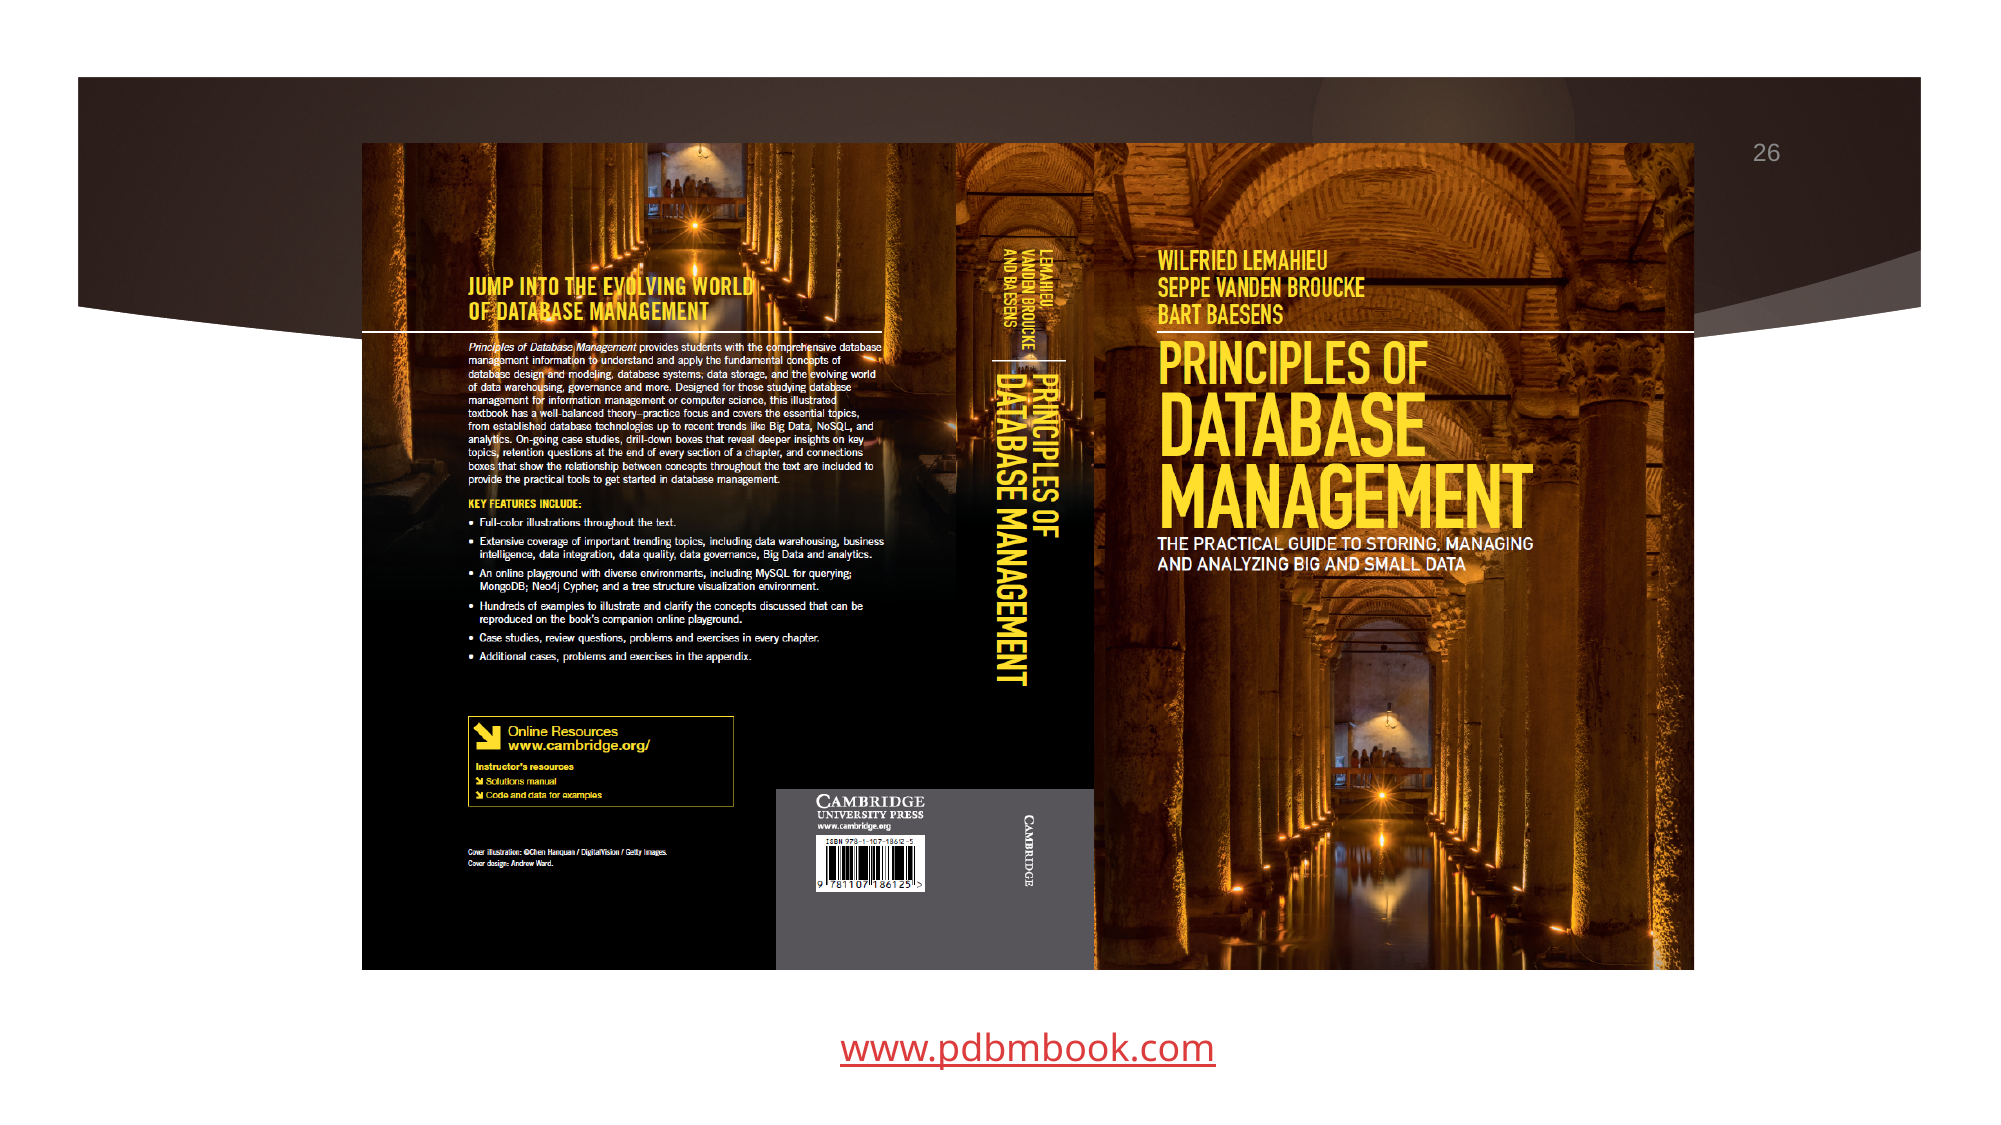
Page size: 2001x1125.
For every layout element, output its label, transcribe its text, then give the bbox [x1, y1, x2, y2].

picture [361, 143, 1695, 970]
list www.pdbmbook.com [296, 1016, 1760, 1118]
slide_number 26 [1698, 48, 1836, 175]
